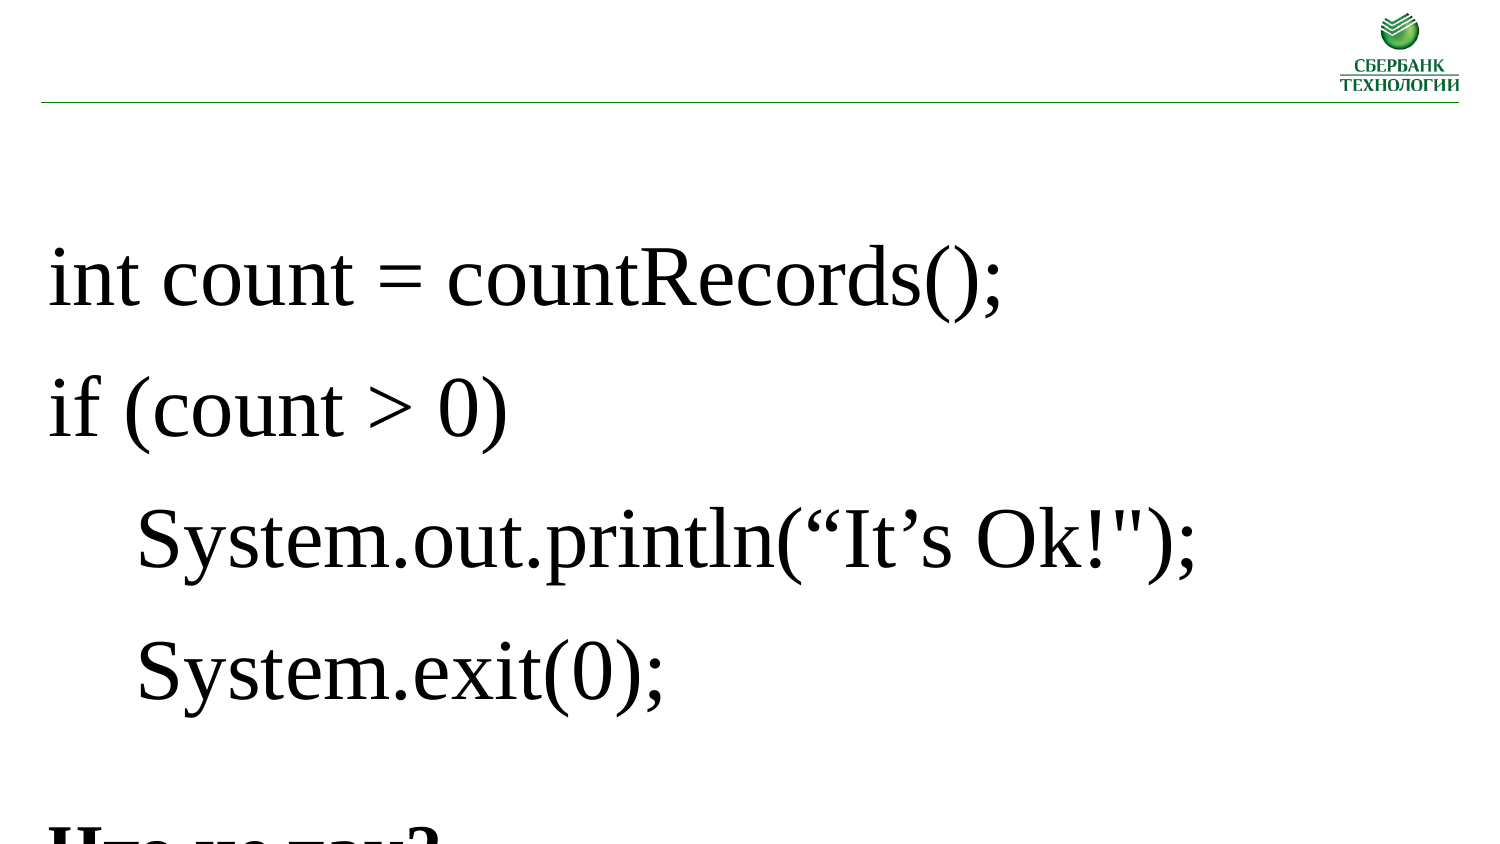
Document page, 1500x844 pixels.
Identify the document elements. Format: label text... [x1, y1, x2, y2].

picture [1340, 13, 1459, 91]
list int count = countRecords(); if (count > 0) System.out.println(“It’s Ok!"); System.exit(0); Что не так? [40, 183, 1460, 776]
